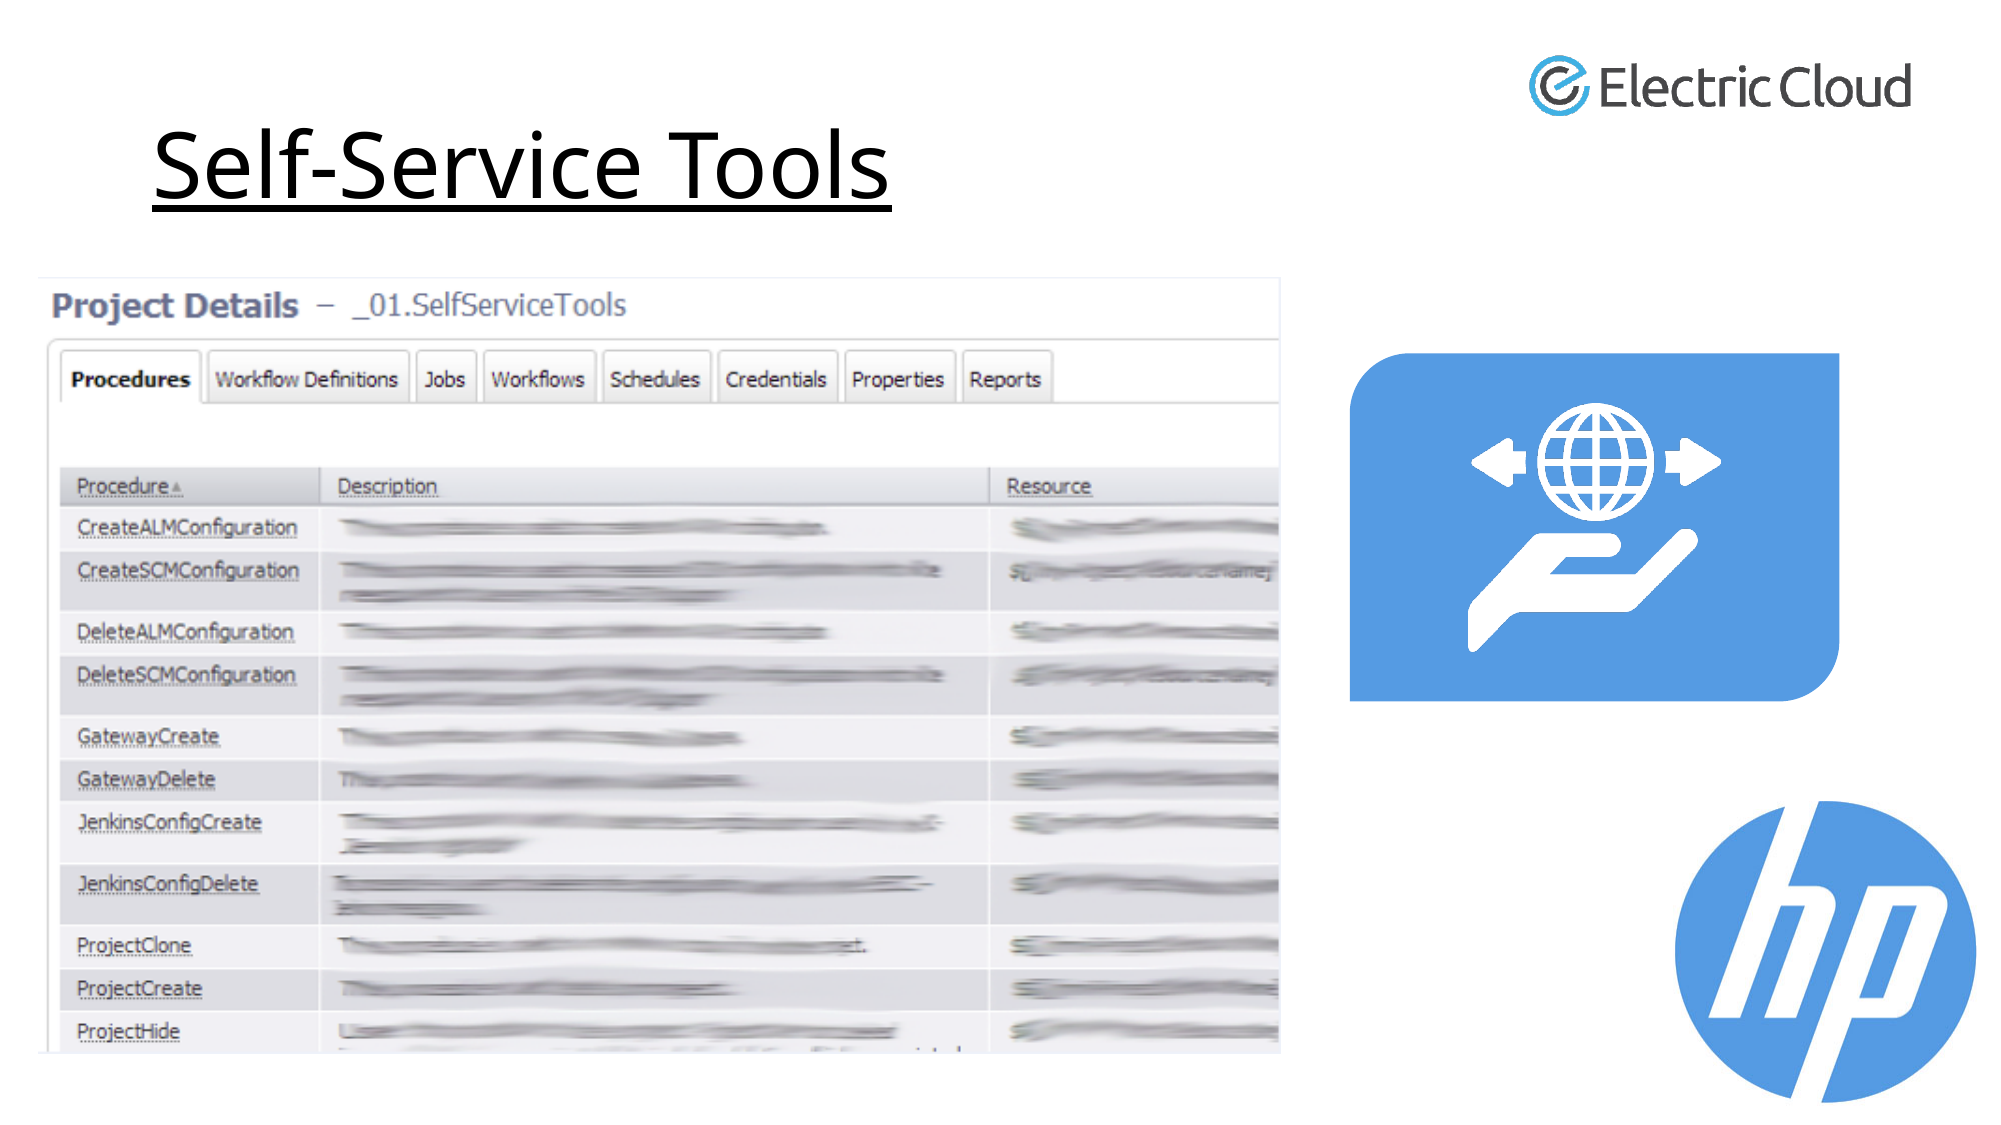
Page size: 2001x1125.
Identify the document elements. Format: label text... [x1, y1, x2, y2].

picture [1468, 403, 1721, 652]
picture [1657, 777, 2000, 1125]
picture [1437, 0, 2000, 224]
text_box [1351, 355, 1838, 700]
picture [38, 277, 1281, 1054]
title Self-Service Tools [137, 59, 1863, 278]
